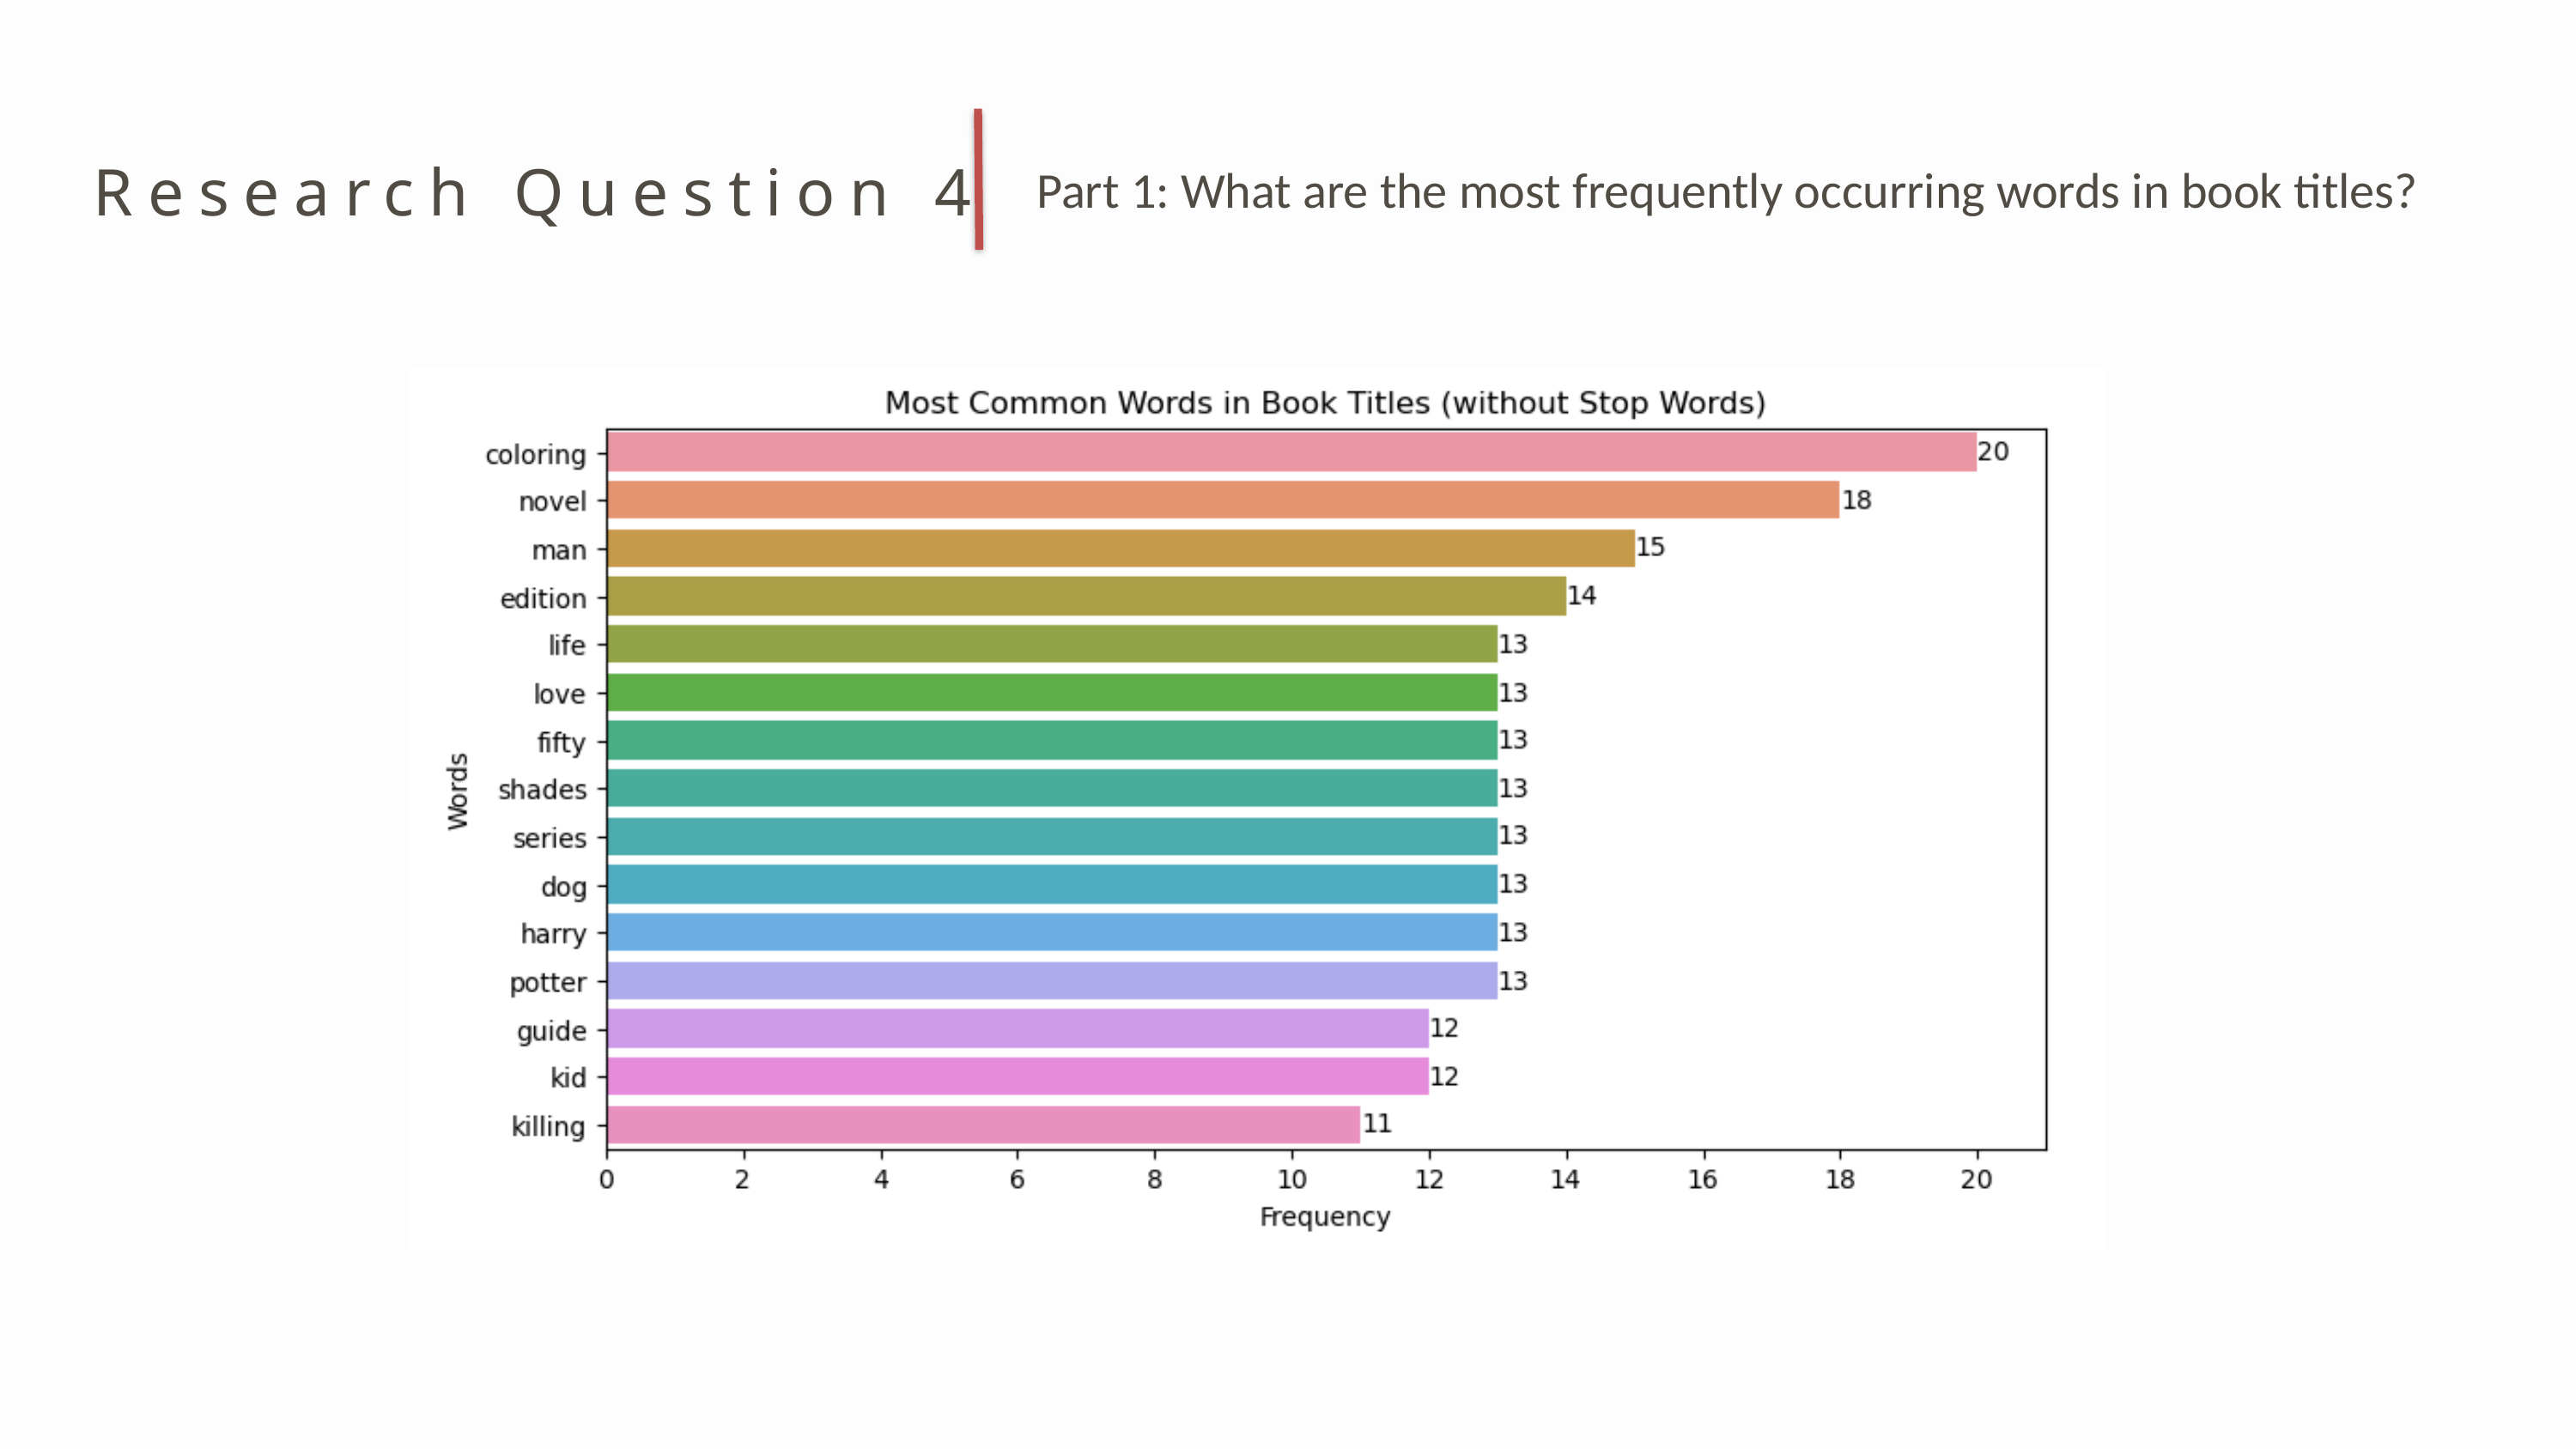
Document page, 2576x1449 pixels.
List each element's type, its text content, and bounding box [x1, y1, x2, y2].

text_box Research Question 4 [94, 151, 1006, 329]
picture [408, 368, 2104, 1252]
text_box Part 1: What are the most frequently occurring words in book titles? [1036, 158, 2557, 219]
